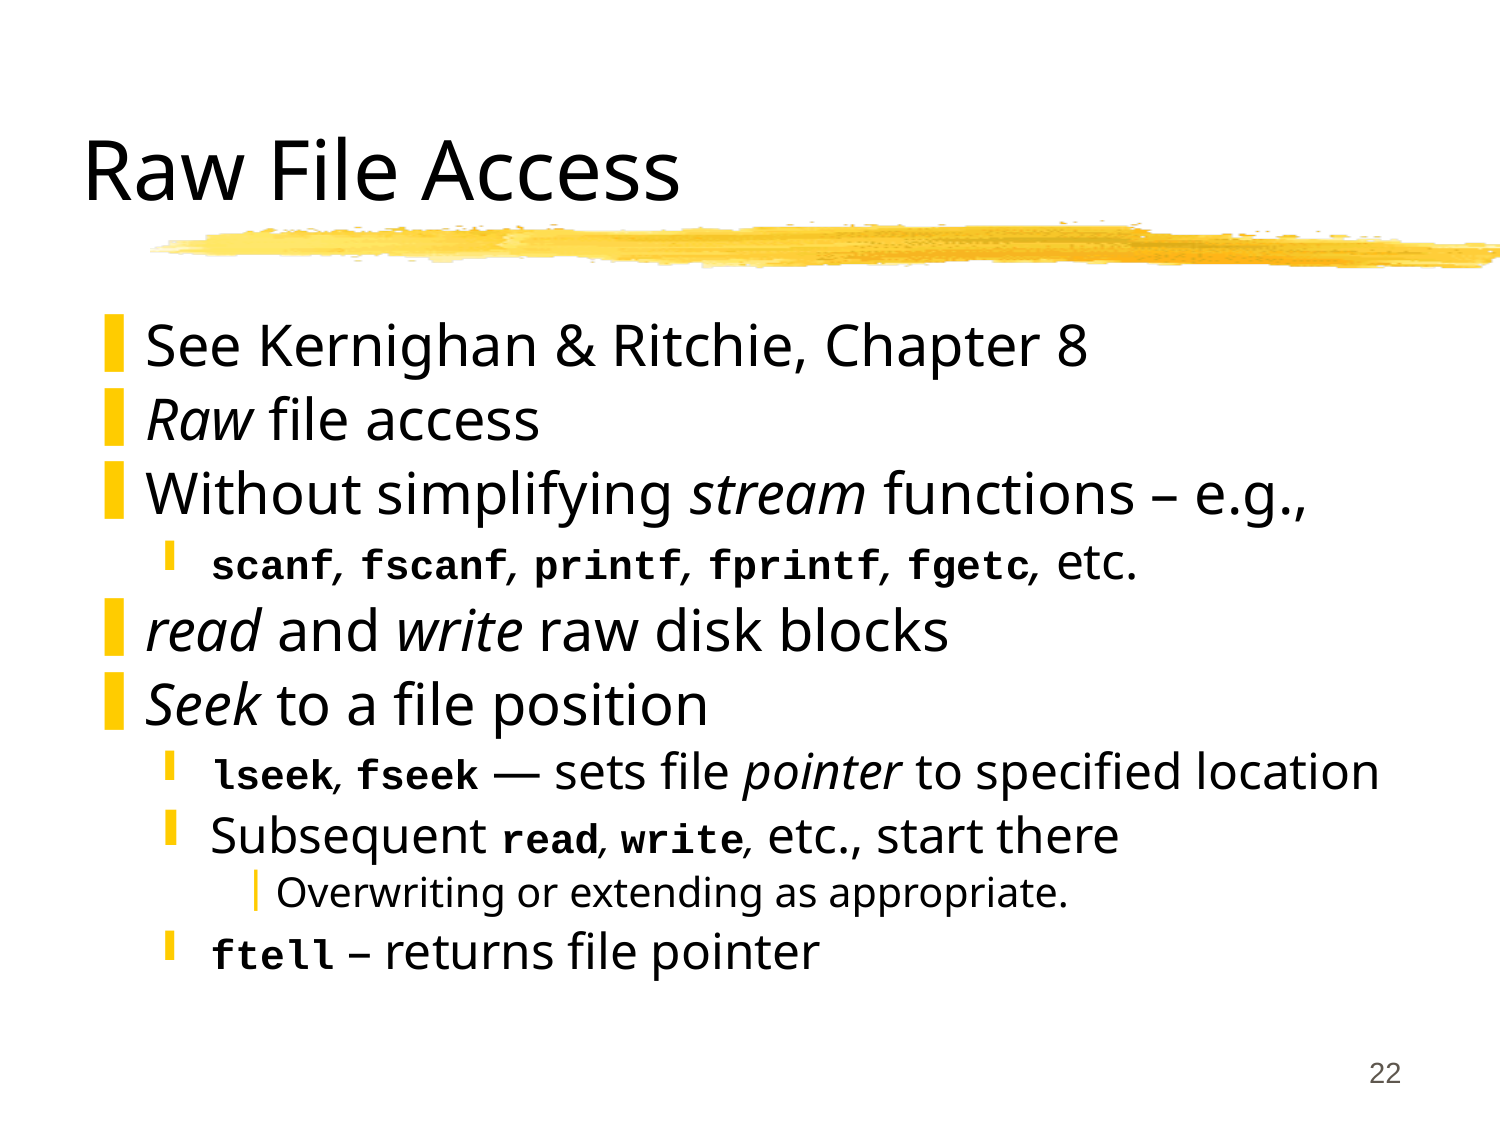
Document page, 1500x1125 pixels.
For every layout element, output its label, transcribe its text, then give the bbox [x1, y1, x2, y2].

list See Kernighan & Ritchie, Chapter 8 Raw file access Without simplifying stream functions – e.g., scanf, fscanf, printf, fprintf, fgetc, etc. read and write raw disk blocks Seek to a file position lseek, fseek — sets file pointer to specified location Subsequent read, write, etc., start there Overwriting or extending as appropriate. ftell – returns file pointer [75, 309, 1417, 994]
title Raw File Access [66, 37, 1342, 225]
slide_number 22 [1103, 1021, 1417, 1098]
picture [150, 215, 1500, 279]
